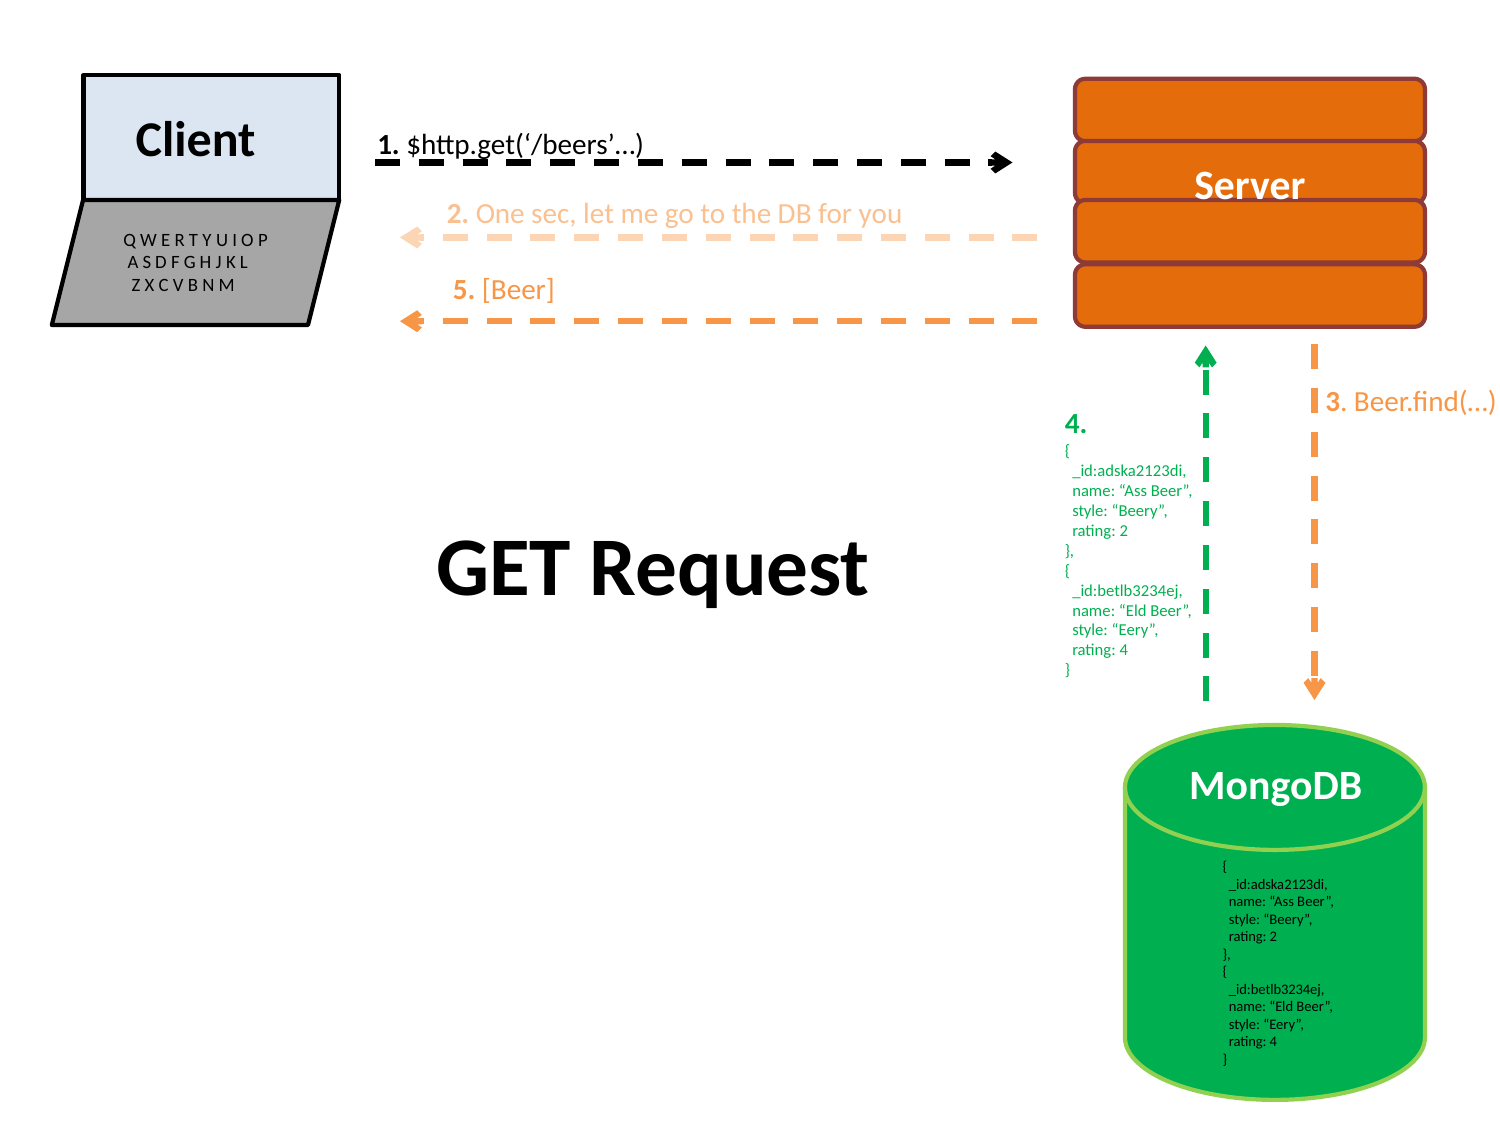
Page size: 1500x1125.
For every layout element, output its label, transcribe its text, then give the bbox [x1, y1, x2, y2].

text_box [51, 74, 340, 326]
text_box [399, 262, 1038, 322]
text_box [360, 117, 1013, 169]
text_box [399, 187, 1038, 239]
text_box GET Request [421, 504, 885, 620]
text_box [1049, 345, 1213, 716]
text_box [1124, 724, 1426, 1101]
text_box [1074, 78, 1426, 328]
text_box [1309, 343, 1500, 701]
